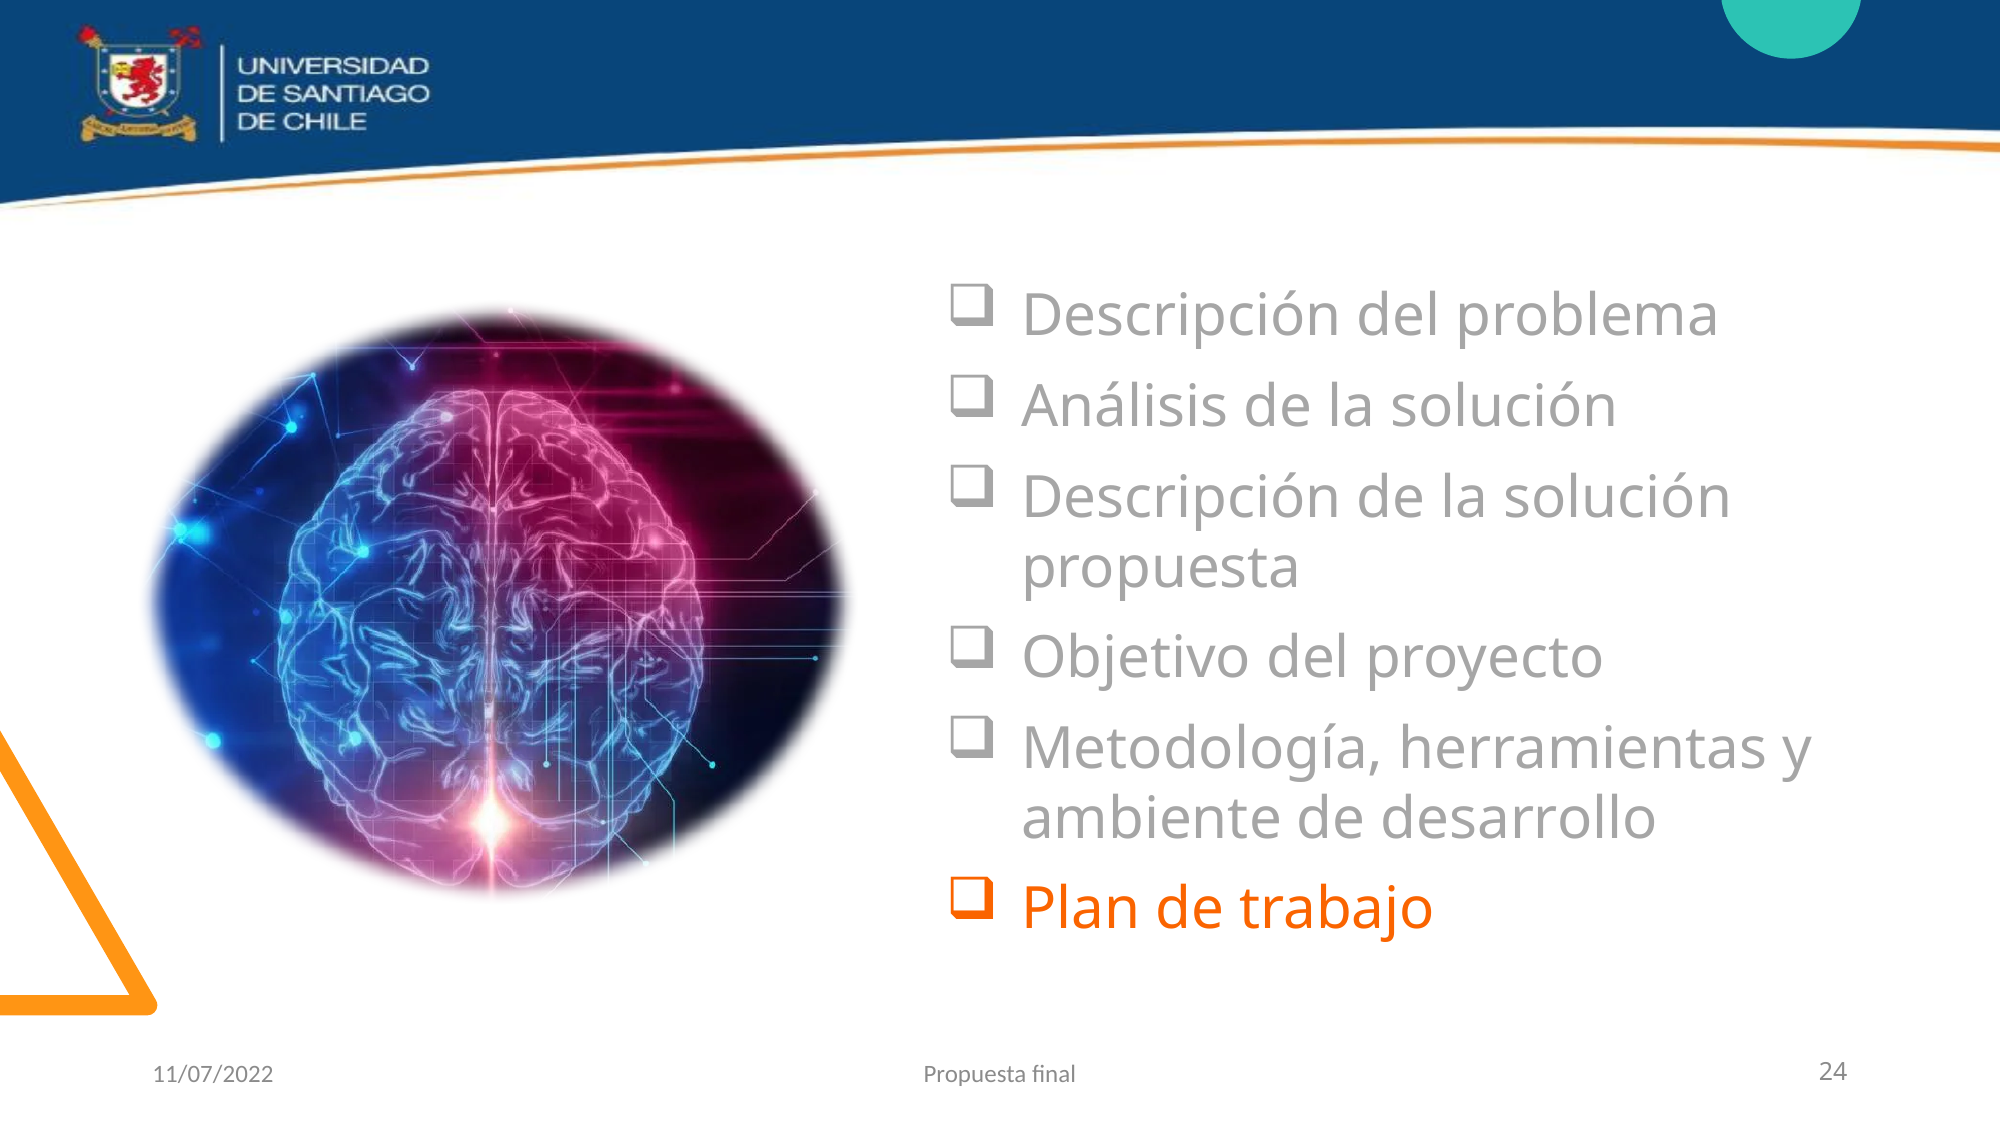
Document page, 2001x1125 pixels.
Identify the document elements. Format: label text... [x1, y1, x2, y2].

text_box Descripción del problema Análisis de la solución Descripción de la solución propuesta Objetivo del proyecto Metodología, herramientas y ambiente de desarrollo Plan de trabajo [931, 270, 1894, 989]
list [137, 299, 859, 905]
picture [0, 0, 2000, 1125]
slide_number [137, 1042, 588, 1103]
slide_number 24 [1412, 1042, 1863, 1103]
footer Propuesta final [662, 1042, 1338, 1103]
picture [0, 773, 128, 995]
